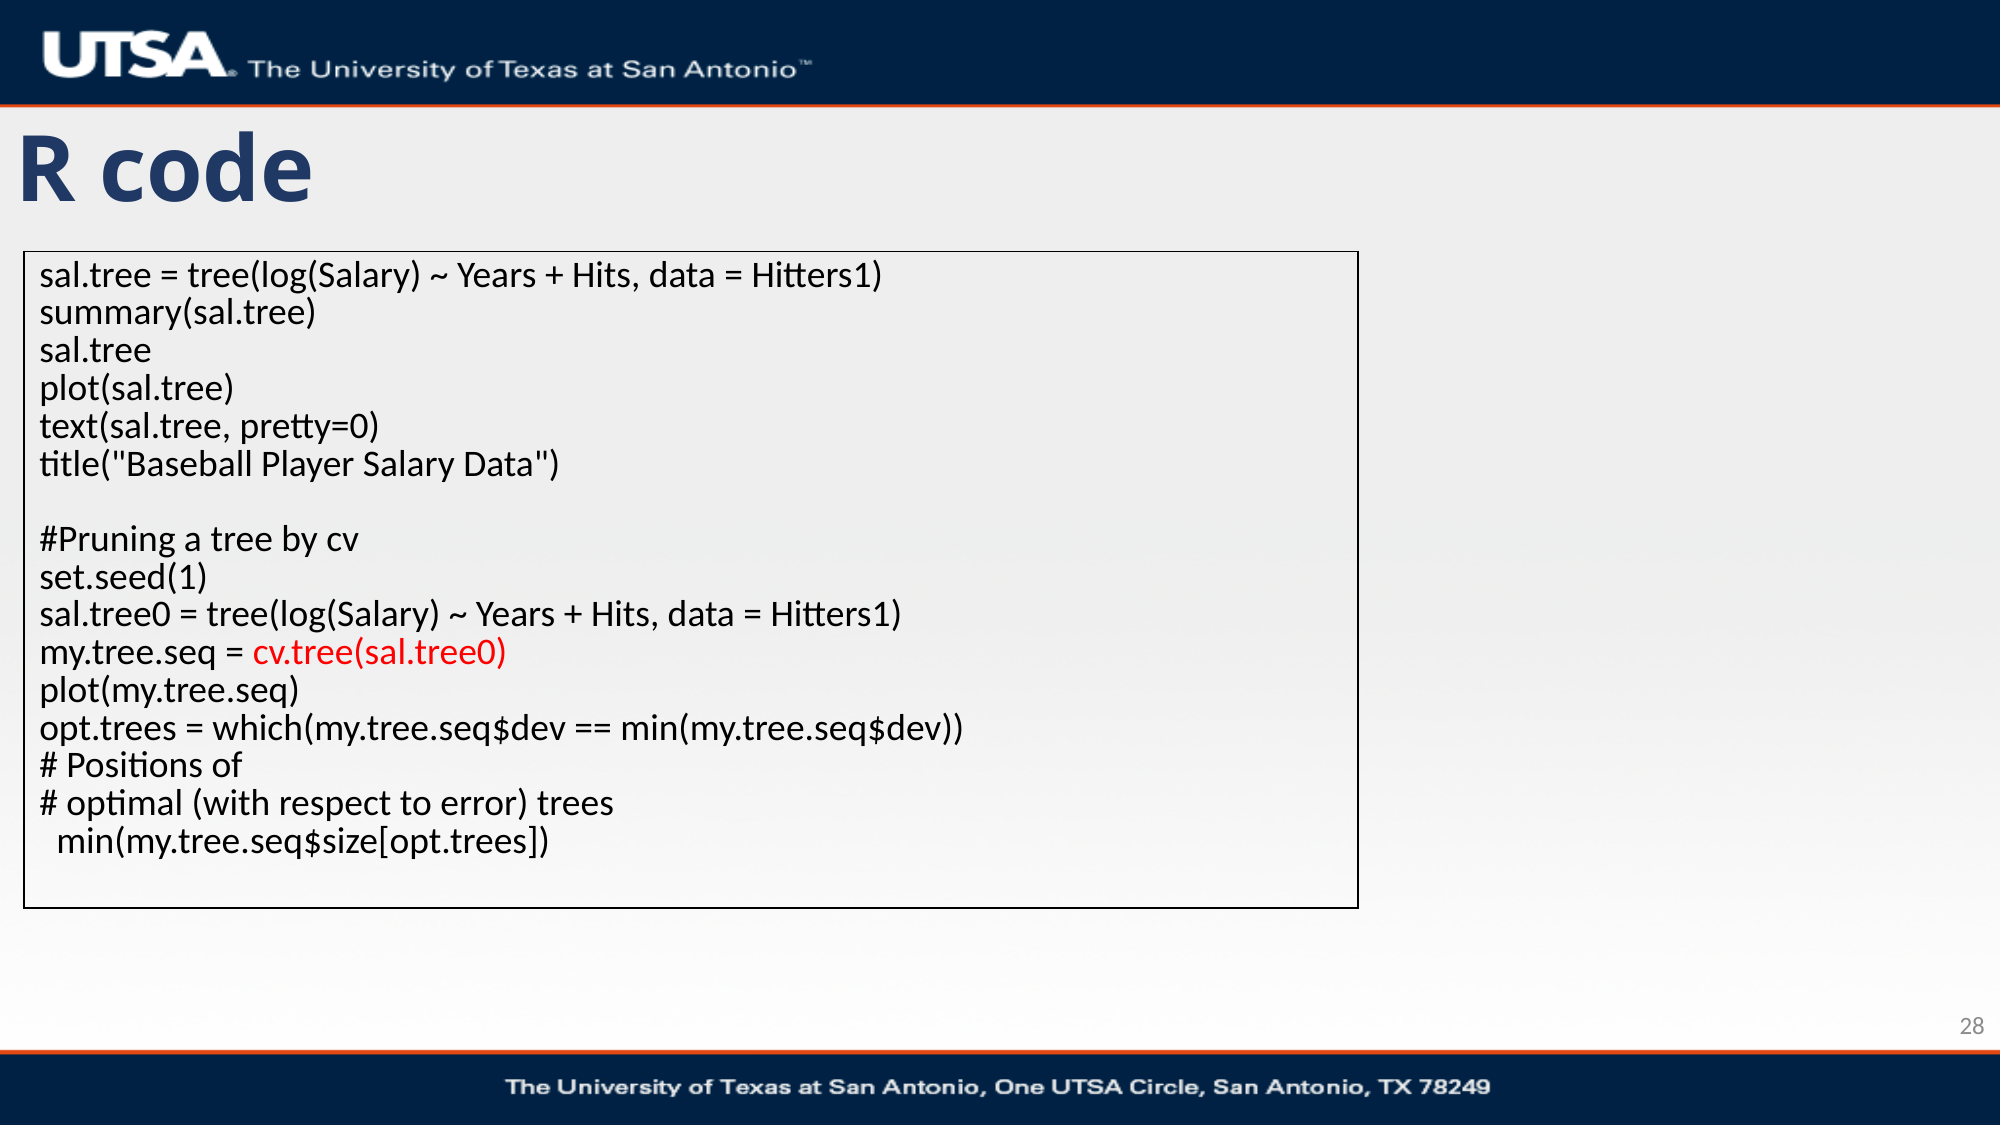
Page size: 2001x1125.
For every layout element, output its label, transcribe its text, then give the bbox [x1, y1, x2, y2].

table_header sal.tree = tree(log(Salary) ~ Years + Hits, data = Hitters1) summary(sal.tree) sal.tree plot(sal.tree) text(sal.tree, pretty=0) title("Baseball Player Salary Data") #Pruning a tree by cv set.seed(1) sal.tree0 = tree(log(Salary) ~ Years + Hits, data = Hitters1) my.tree.seq = cv.tree(sal.tree0) plot(my.tree.seq) opt.trees = which(my.tree.seq$dev == min(my.tree.seq$dev)) # Positions of # optimal (with respect to error) trees min(my.tree.seq$size[opt.trees]) [25, 252, 1357, 907]
picture [0, 0, 2000, 109]
title R code [0, 109, 2000, 234]
picture [0, 234, 2000, 1125]
slide_number 28 [1550, 994, 2000, 1055]
